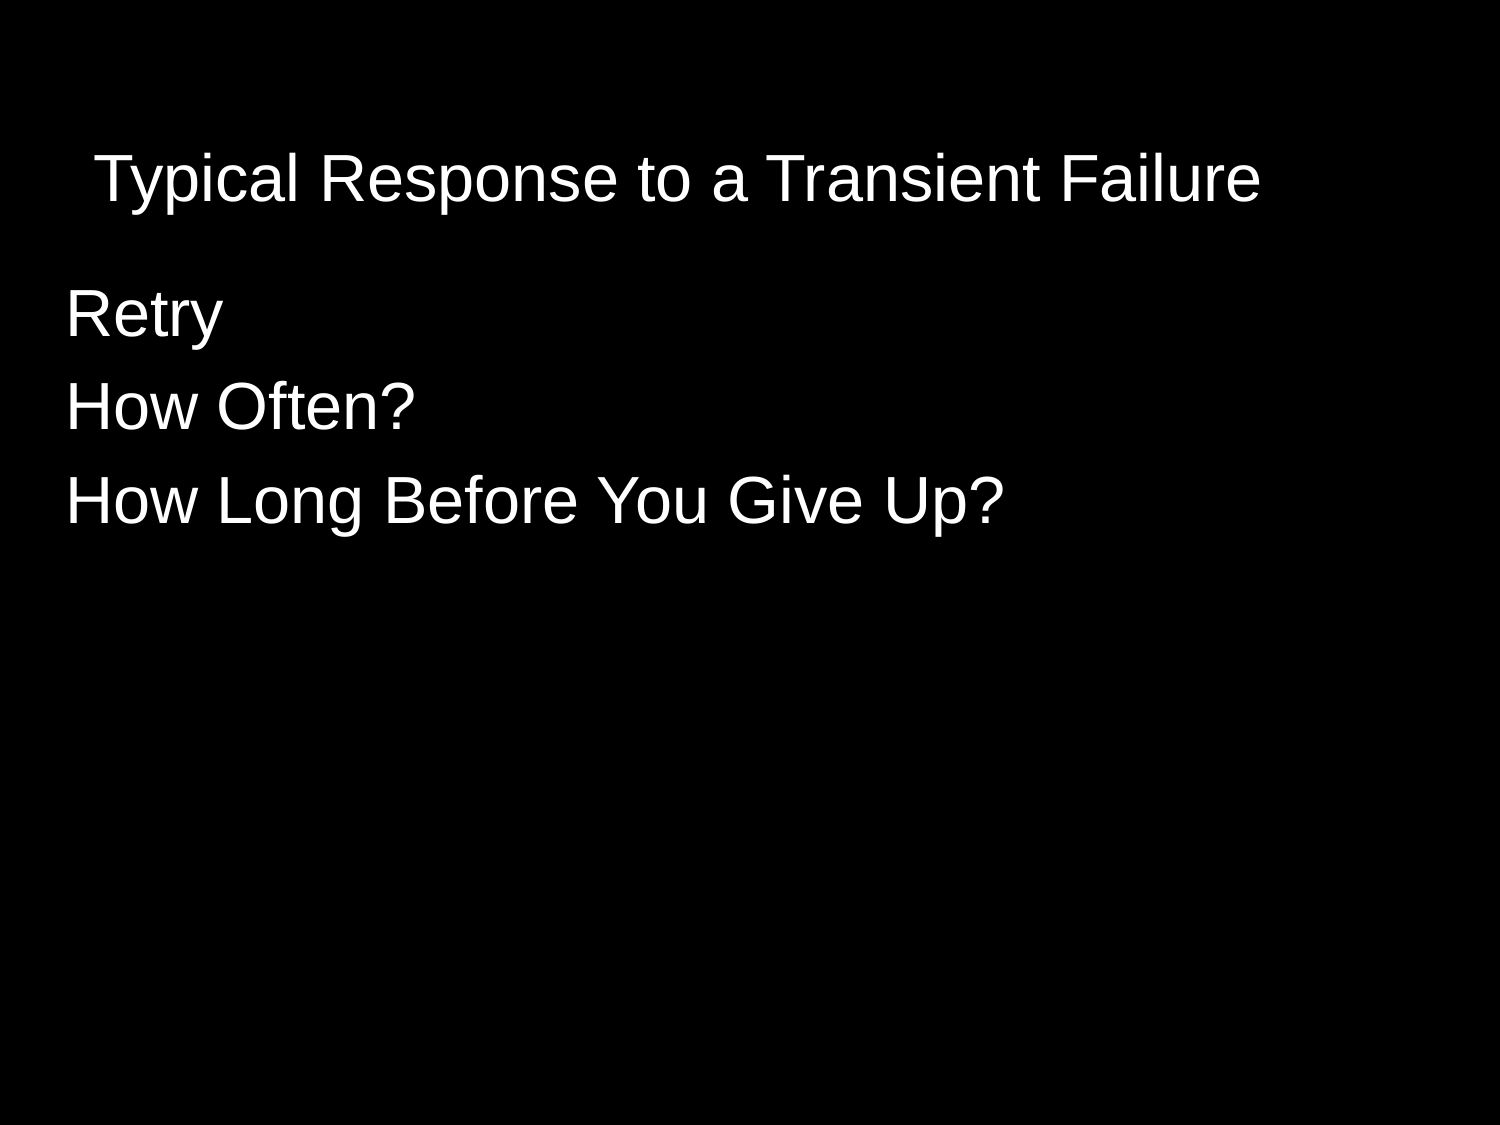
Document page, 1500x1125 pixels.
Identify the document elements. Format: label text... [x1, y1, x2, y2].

title Typical Response to a Transient Failure [50, 137, 1325, 213]
list Retry How Often? How Long Before You Give Up? [50, 262, 1463, 988]
